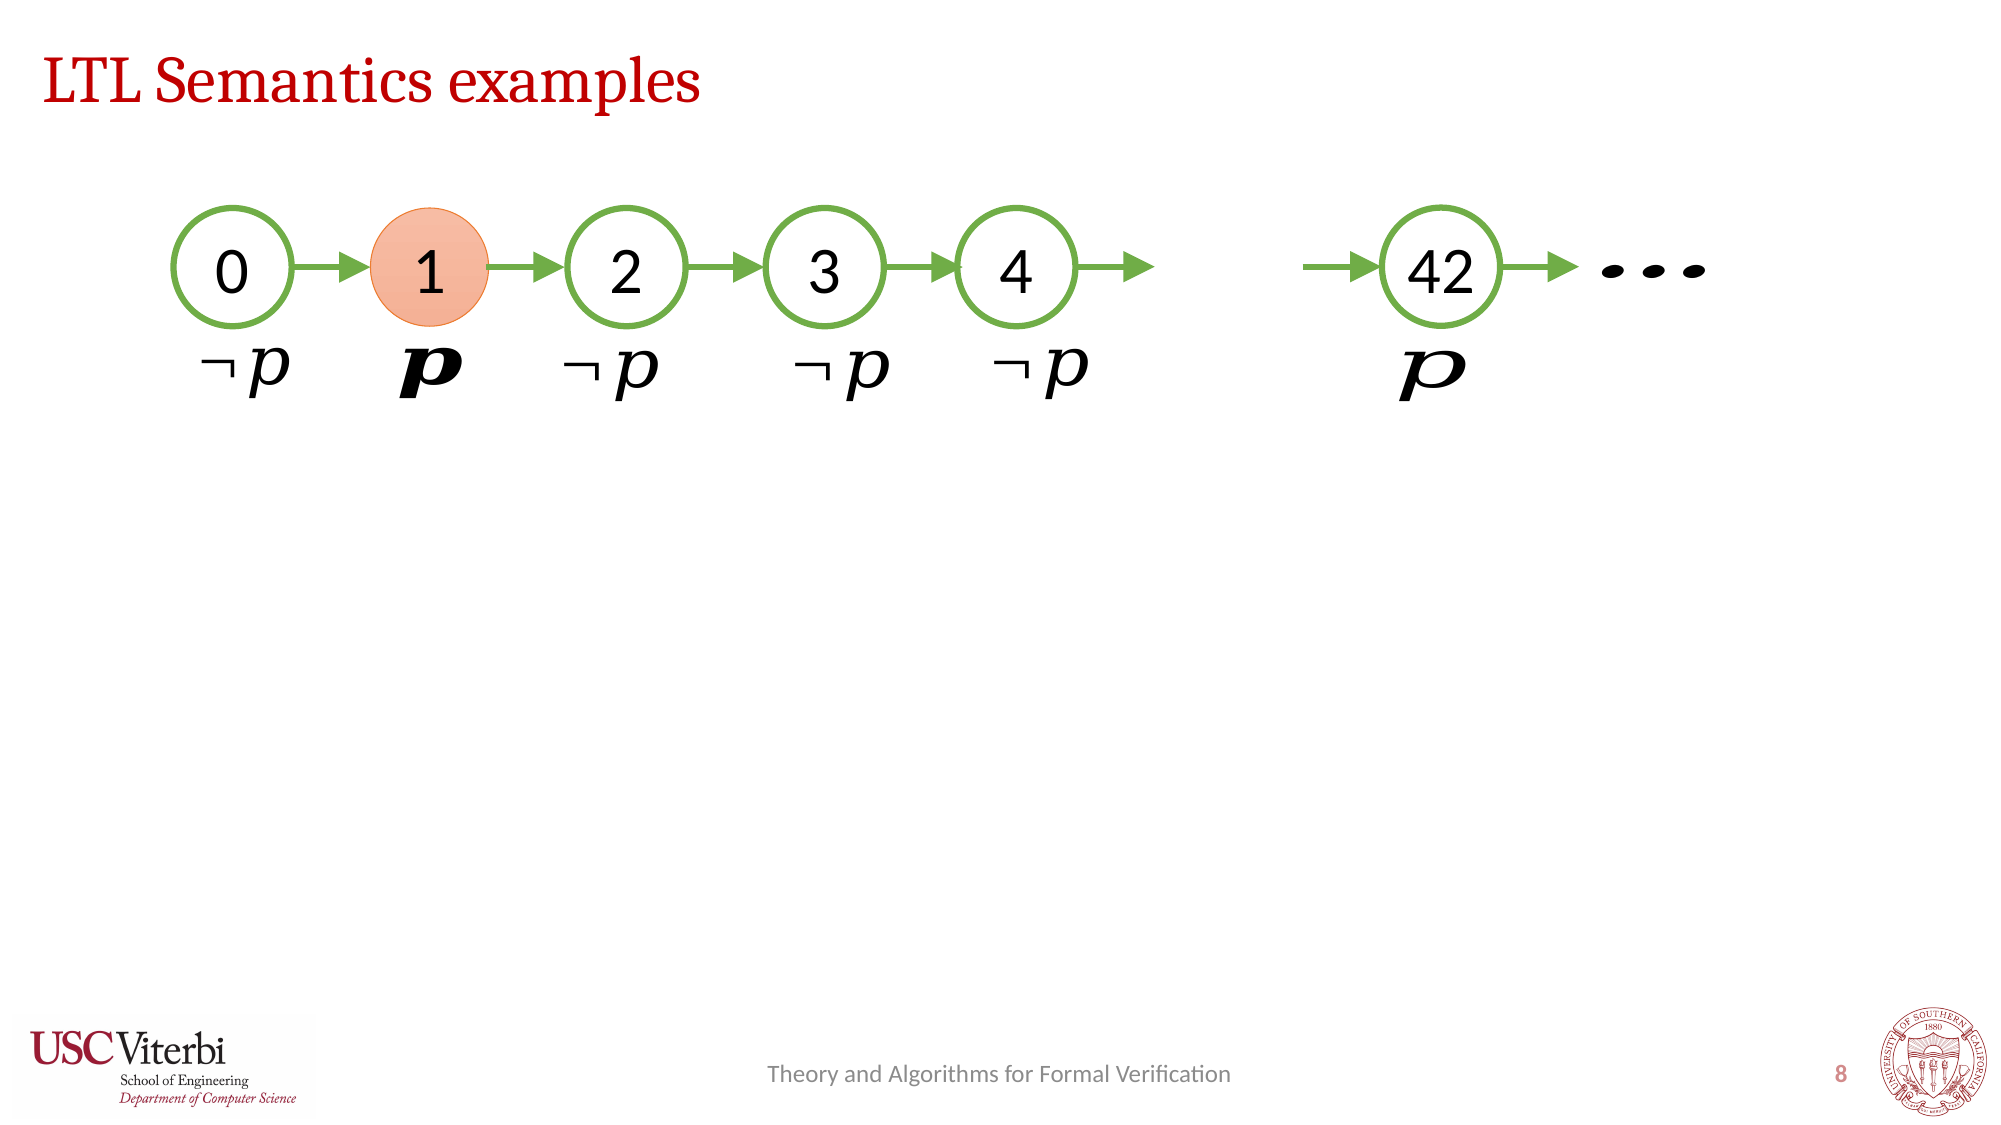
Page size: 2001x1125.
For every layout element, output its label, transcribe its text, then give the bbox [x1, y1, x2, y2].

footer Theory and Algorithms for Formal Verification [662, 1042, 1338, 1103]
slide_number 8 [1684, 1042, 1863, 1103]
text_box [173, 207, 1579, 405]
picture [1879, 1002, 1988, 1119]
title LTL Semantics examples [27, 12, 1947, 150]
picture [12, 1014, 316, 1119]
